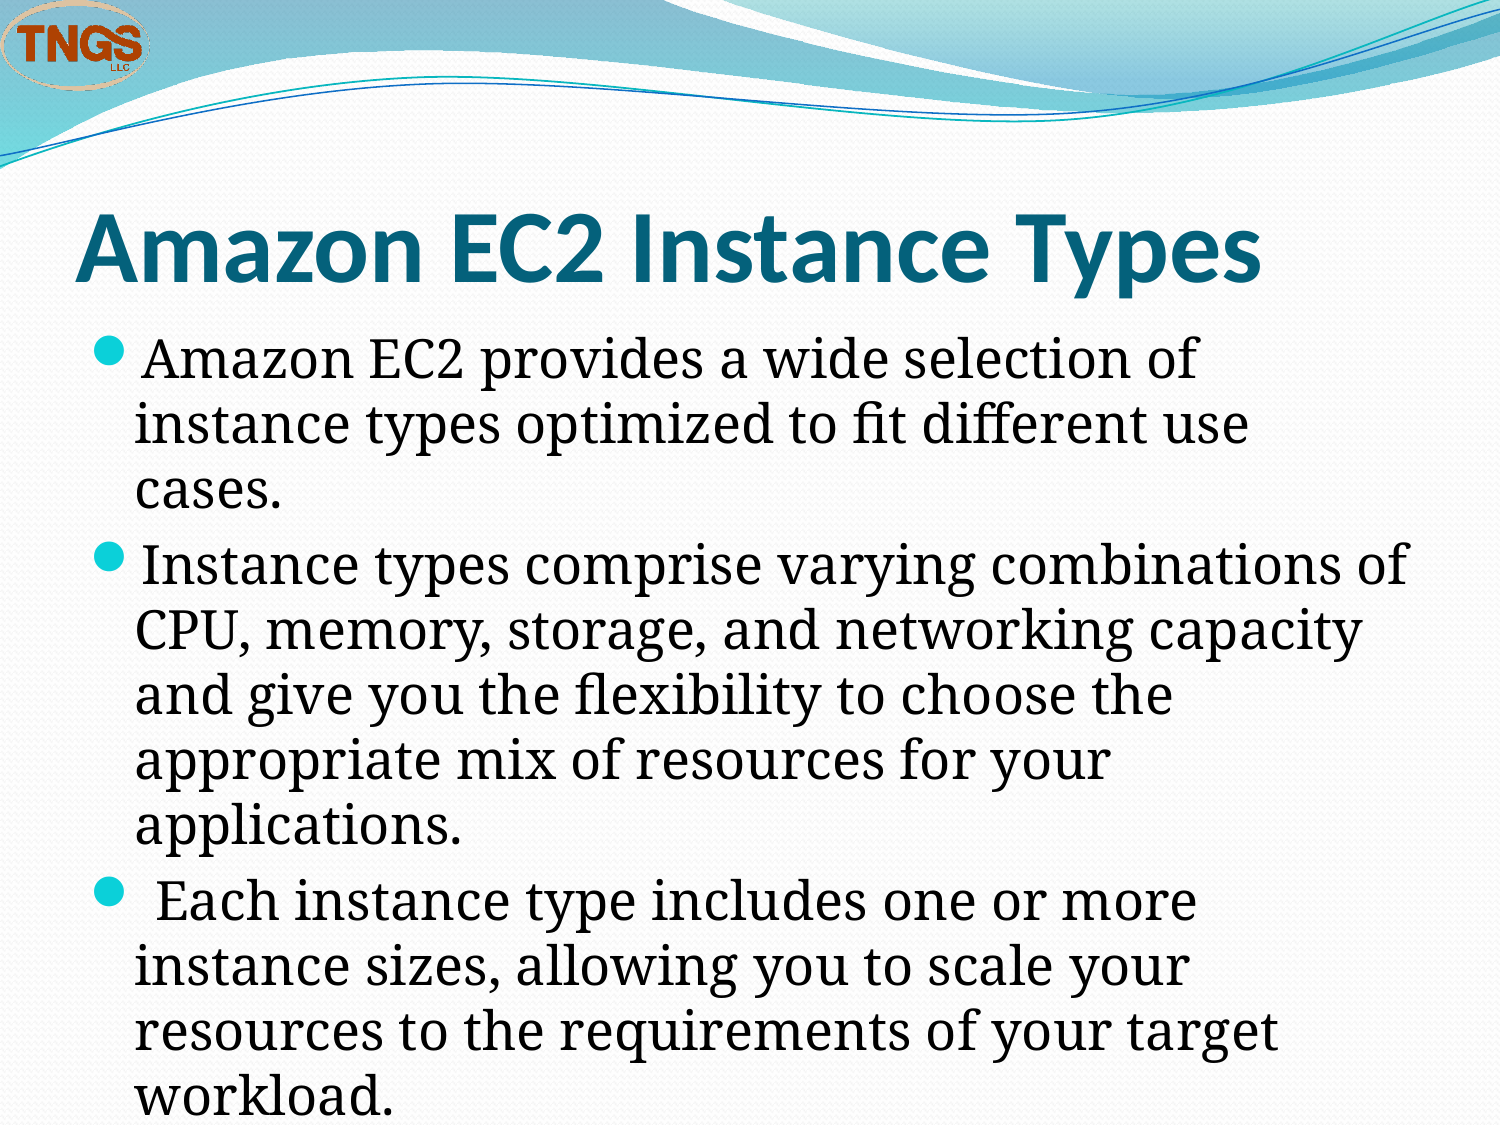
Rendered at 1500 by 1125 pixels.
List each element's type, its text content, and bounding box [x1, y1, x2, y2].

picture [0, 0, 150, 91]
title Amazon EC2 Instance Types [75, 115, 1425, 303]
list Amazon EC2 provides a wide selection of instance types optimized to fit different use cases. Instance types comprise varying combinations of CPU, memory, storage, and networking capacity and give you the flexibility to choose the appropriate mix of resources for your applications. Each instance type includes one or more instance sizes, allowing you to scale your resources to the requirements of your target workload. [75, 317, 1425, 1038]
